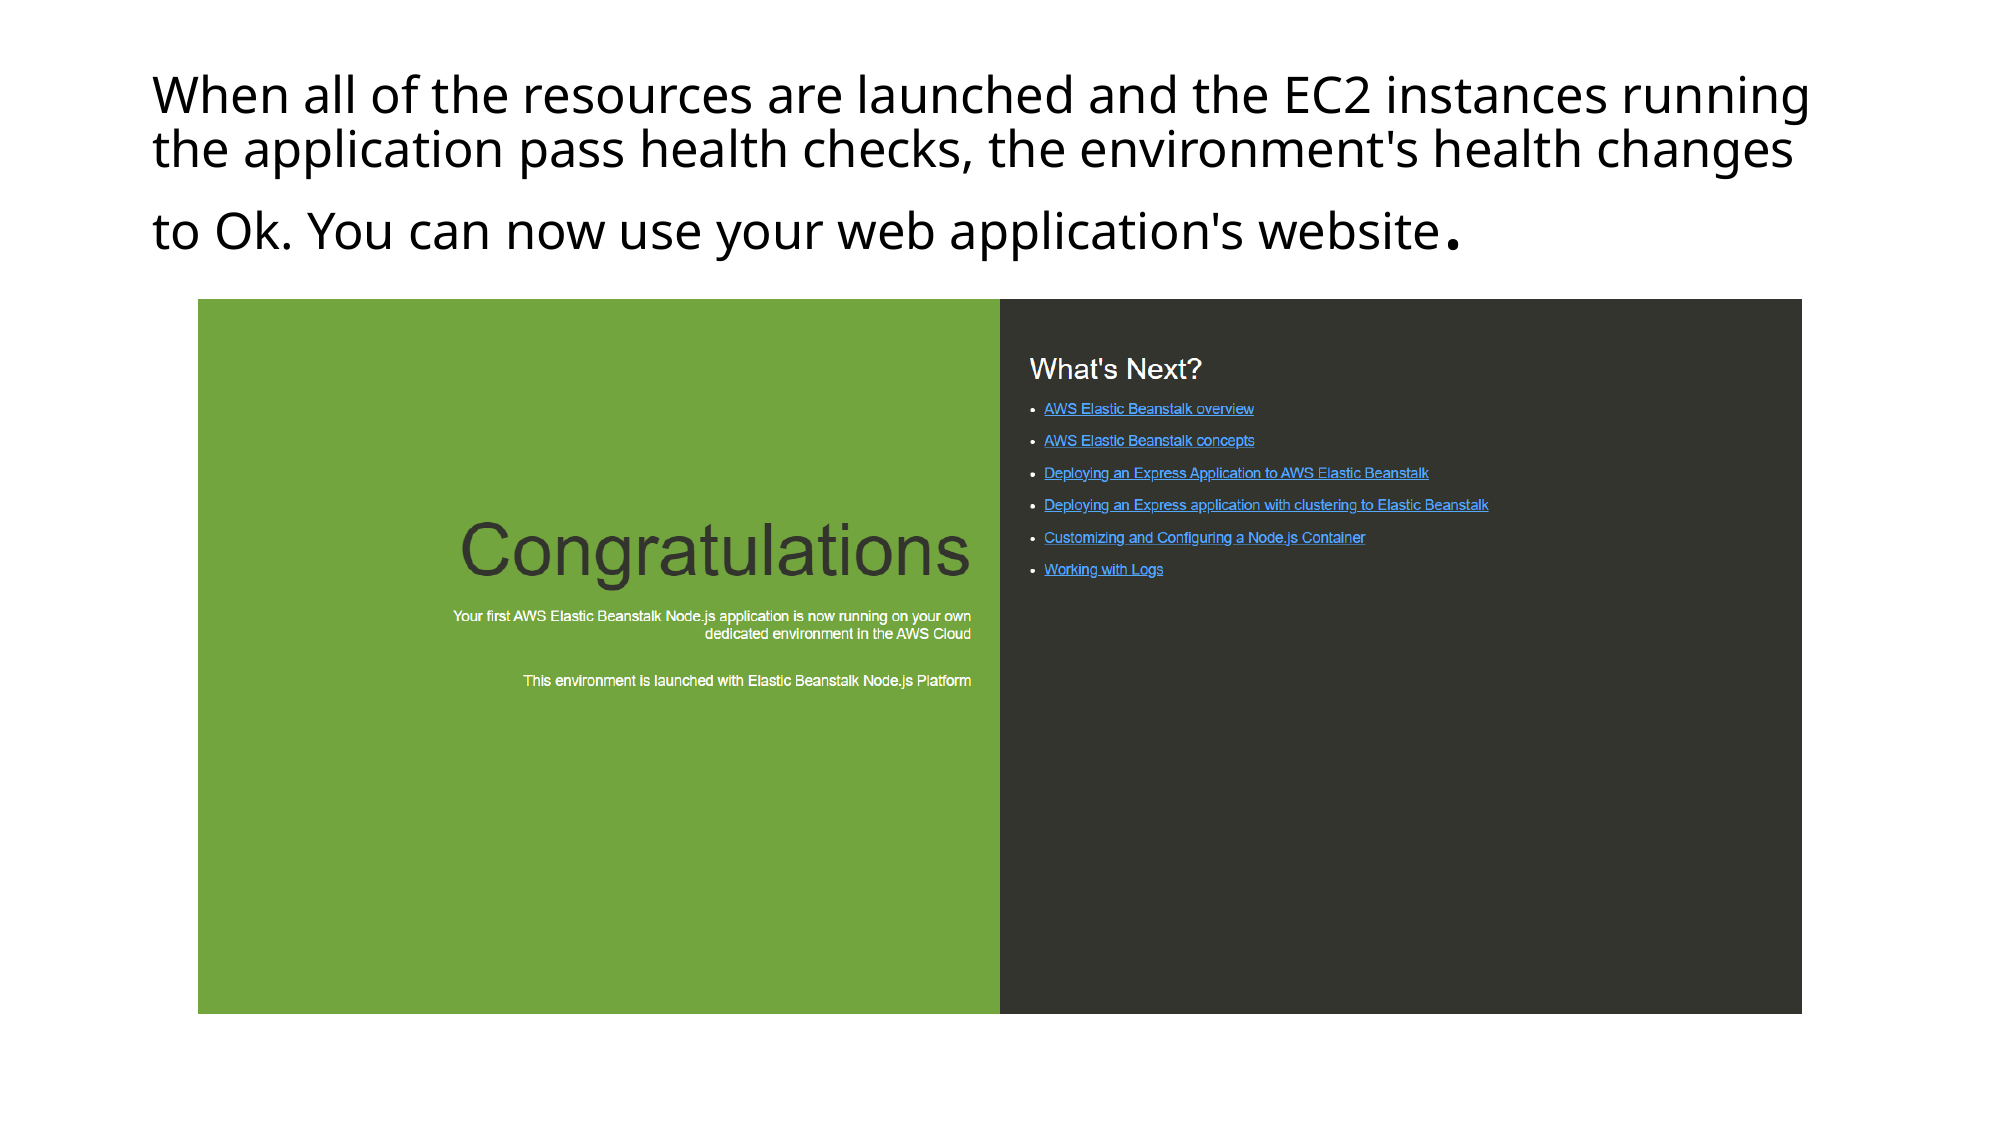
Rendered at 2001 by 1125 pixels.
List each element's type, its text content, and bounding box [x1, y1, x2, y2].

title When all of the resources are launched and the EC2 instances running the application pass health checks, the environment's health changes to Ok. You can now use your web application's website. [137, 59, 1863, 278]
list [198, 299, 1802, 1014]
